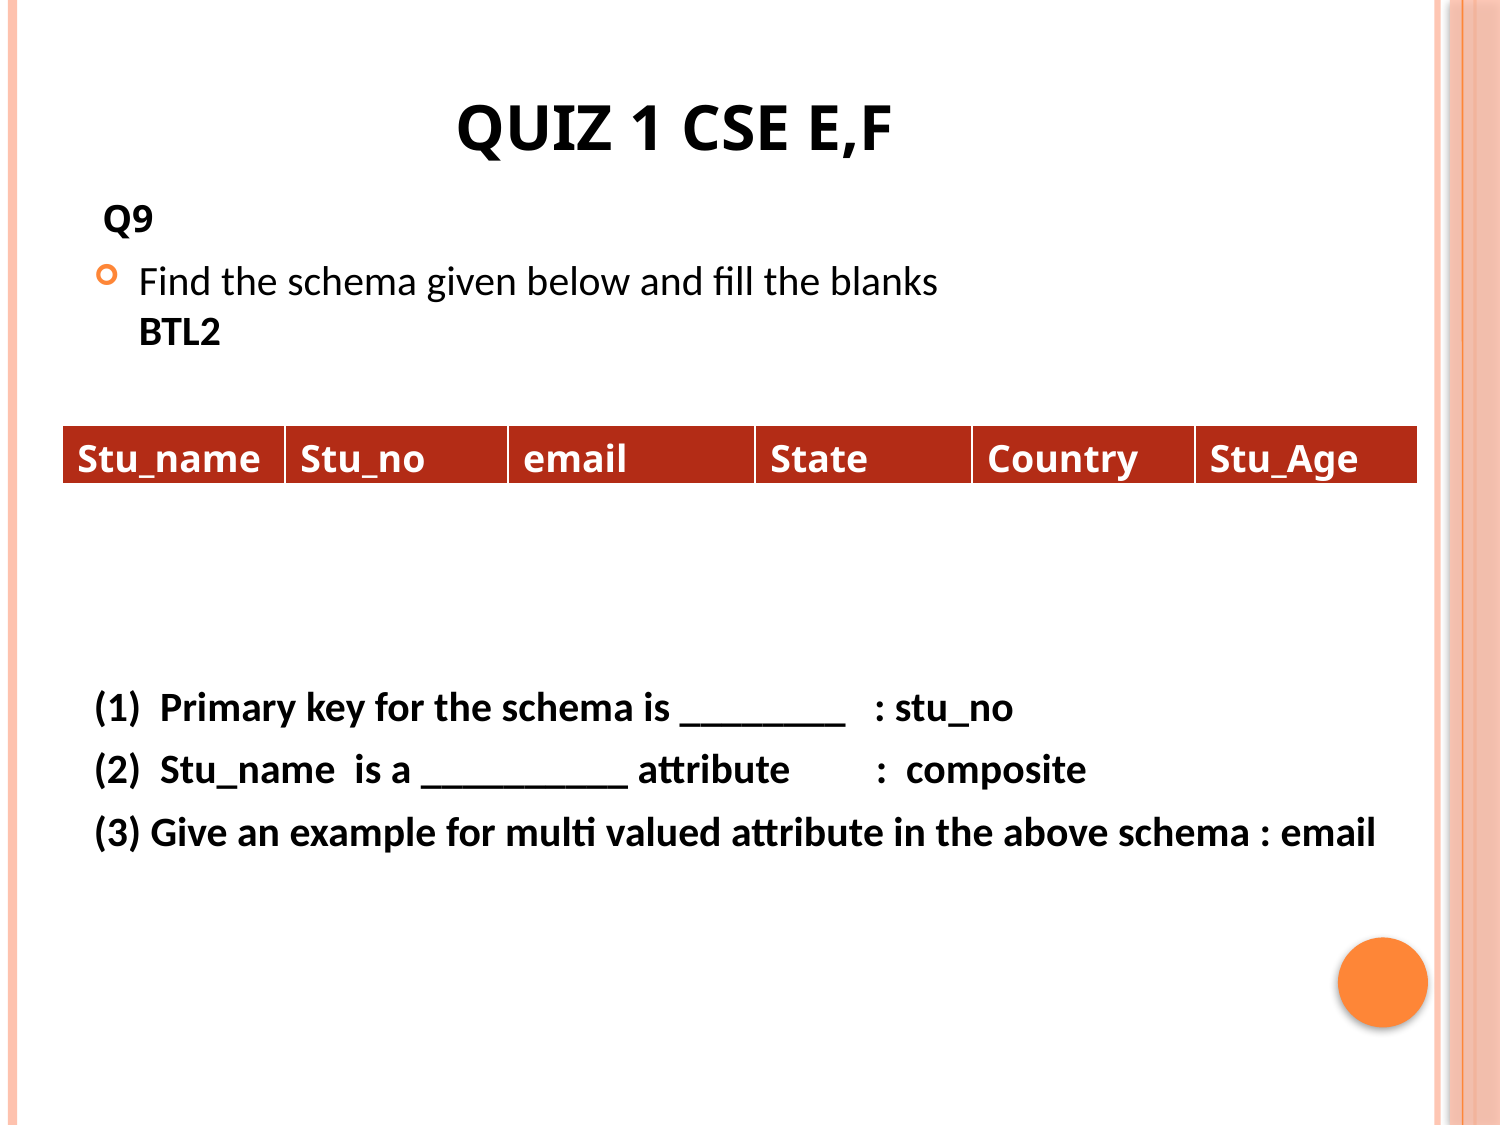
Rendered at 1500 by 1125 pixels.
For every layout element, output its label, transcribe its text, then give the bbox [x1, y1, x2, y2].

table_header Stu_no [286, 426, 507, 483]
table_header Country [973, 426, 1194, 483]
title Quiz 1 CSE E,F [62, 37, 1288, 171]
table_header State [756, 426, 971, 483]
list Find the schema given below and fill the blanks BTL2 (1) Primary key for the schema is ________ : stu_no (2) Stu_name is a __________ attribute : composite (3) Give an example for multi valued attribute in the above schema : email [79, 489, 1417, 1046]
text_box Q9 [87, 187, 375, 248]
table_header Stu_name [63, 426, 284, 483]
table_header Stu_Age [1196, 426, 1417, 483]
list Find the schema given below and fill the blanks BTL2 (1) Primary key for the schema is ________ : stu_no (2) Stu_name is a __________ attribute : composite (3) Give an example for multi valued attribute in the above schema : email [79, 246, 1417, 424]
table_header email [509, 426, 754, 483]
